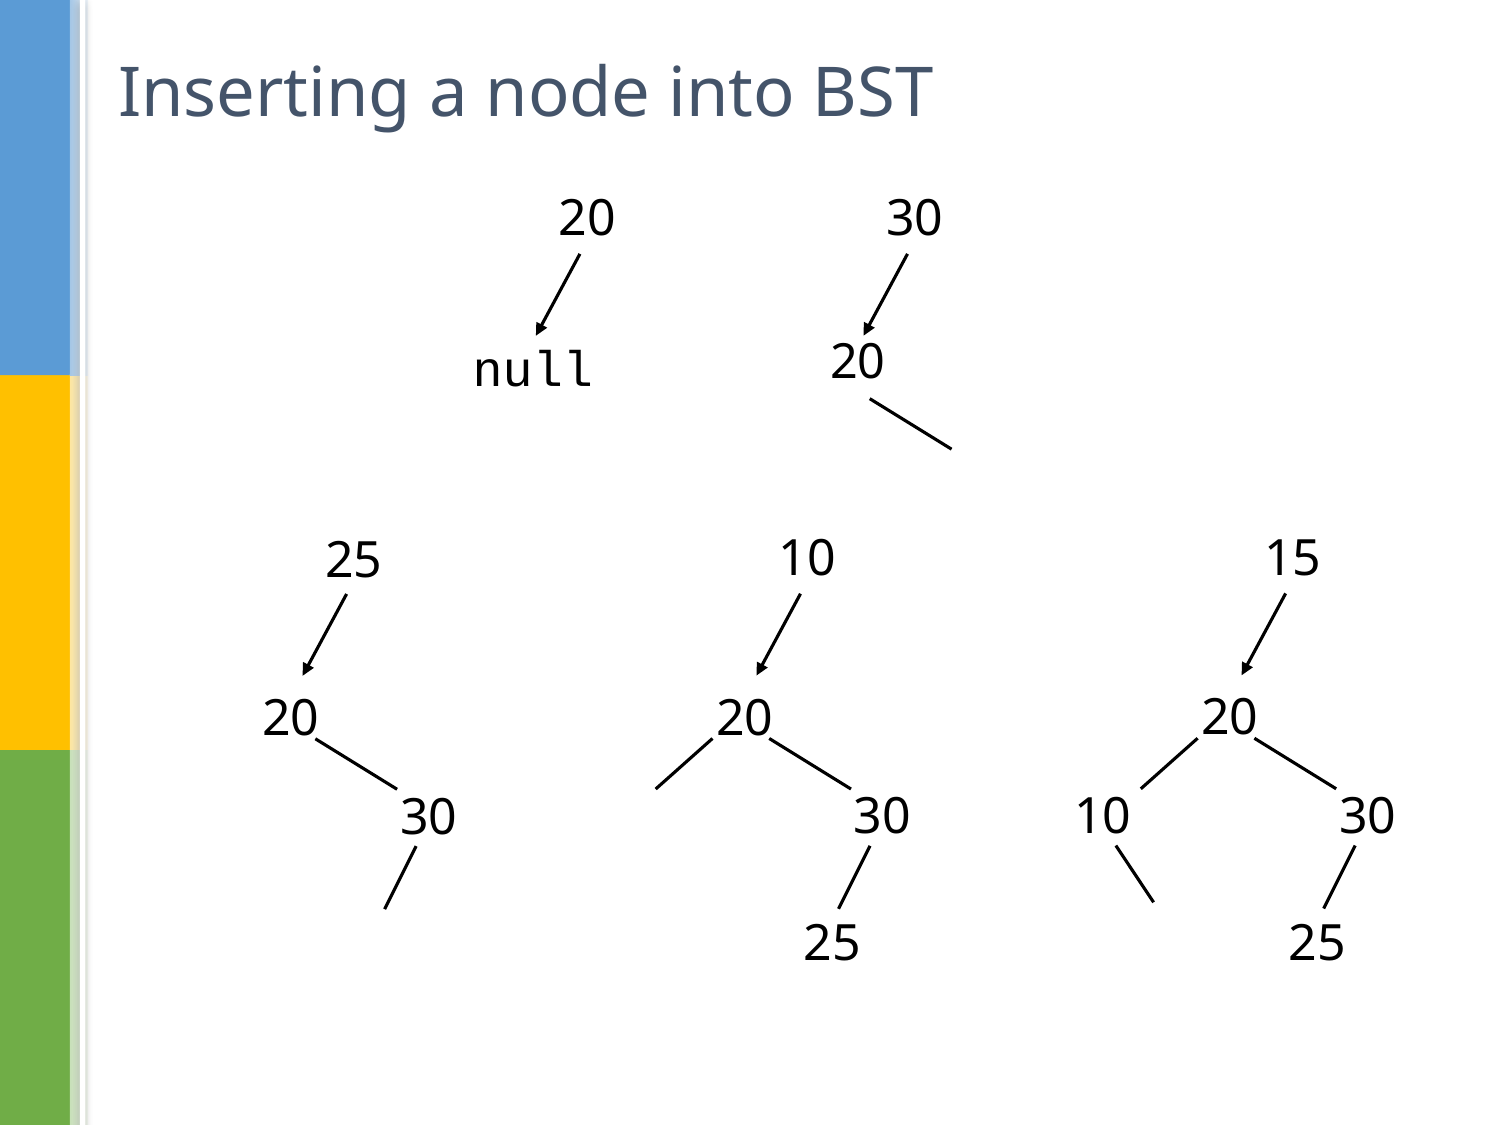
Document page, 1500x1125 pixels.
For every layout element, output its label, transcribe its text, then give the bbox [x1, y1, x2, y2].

text_box 10 [756, 518, 859, 586]
text_box [863, 253, 908, 336]
text_box 30 [1310, 776, 1425, 846]
text_box 10 [1051, 776, 1154, 844]
text_box 20 [693, 677, 796, 745]
text_box 25 [1260, 902, 1374, 972]
text_box 30 [863, 178, 966, 246]
list 20 [806, 329, 909, 397]
text_box 20 [239, 677, 342, 746]
text_box [756, 593, 801, 676]
text_box 30 [825, 776, 940, 846]
text_box 25 [775, 902, 889, 973]
text_box null [441, 329, 624, 397]
text_box [535, 253, 581, 336]
text_box 25 [302, 520, 405, 588]
text_box 30 [371, 776, 486, 847]
text_box 20 [1178, 677, 1281, 745]
text_box [1241, 593, 1286, 676]
title Inserting a node into BST [103, 38, 1397, 141]
text_box [302, 593, 347, 676]
text_box 20 [535, 178, 638, 246]
text_box 15 [1241, 517, 1344, 586]
